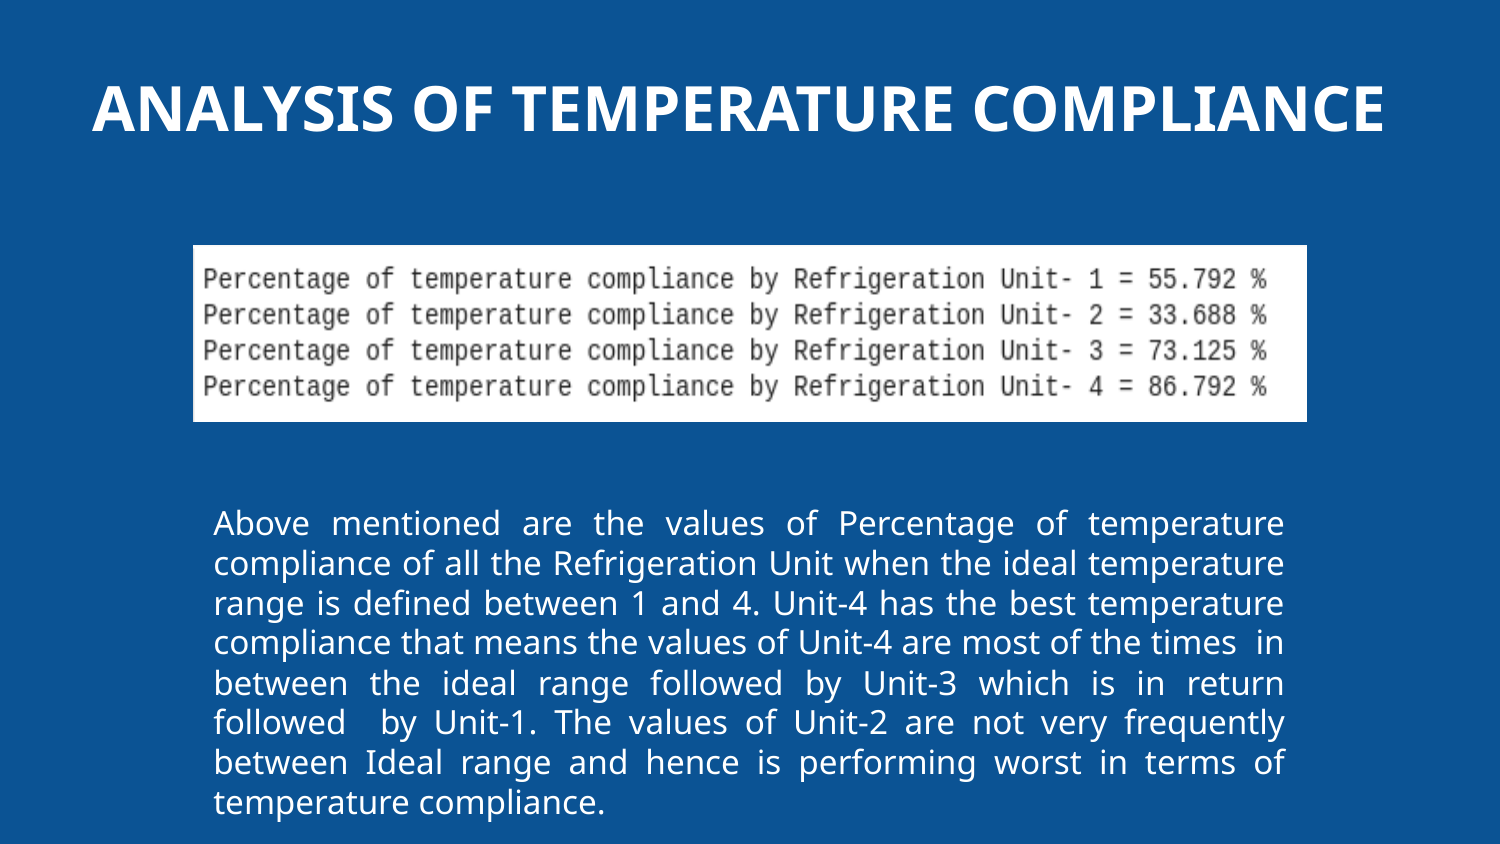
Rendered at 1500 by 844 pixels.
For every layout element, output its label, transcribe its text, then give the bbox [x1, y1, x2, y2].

text_box Above mentioned are the values of Percentage of temperature compliance of all the Refrigeration Unit when the ideal temperature range is defined between 1 and 4. Unit-4 has the best temperature compliance that means the values of Unit-4 are most of the times in between the ideal range followed by Unit-3 which is in return followed by Unit-1. The values of Unit-2 are not very frequently between Ideal range and hence is performing worst in terms of temperature compliance. [198, 486, 1302, 766]
picture [193, 245, 1307, 422]
text_box ANALYSIS OF TEMPERATURE COMPLIANCE [77, 54, 1423, 160]
